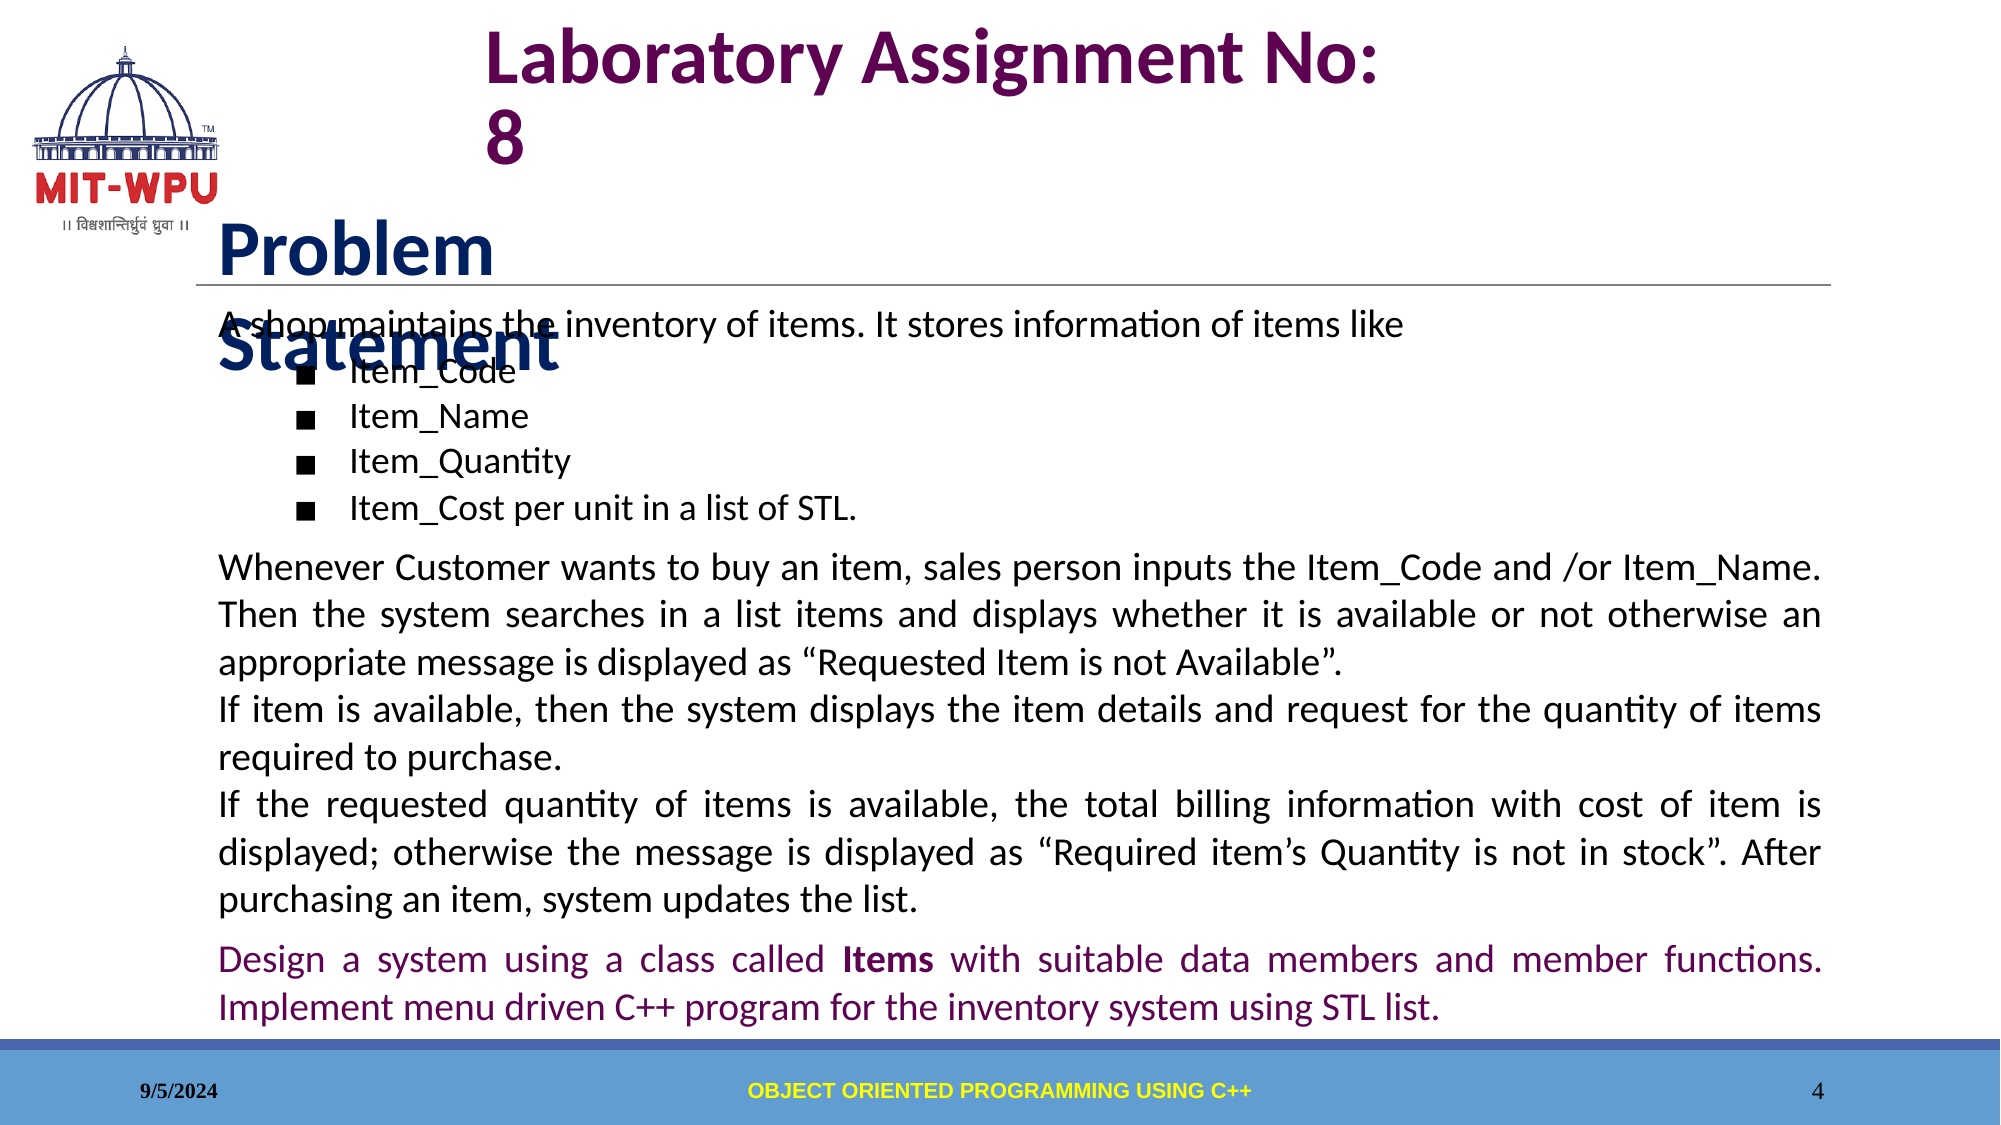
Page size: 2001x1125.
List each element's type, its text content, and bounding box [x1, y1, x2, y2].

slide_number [125, 1059, 575, 1120]
slide_number ‹#› [1624, 1084, 1840, 1120]
footer OBJECT ORIENTED PROGRAMMING USING C++ [604, 1059, 1396, 1120]
text_box A shop maintains the inventory of items. It stores information of items like Item_Code Item_Name Item_Quantity Item_Cost per unit in a list of STL. Whenever Customer wants to buy an item, sales person inputs the Item_Code and /or Item_Name. Then the system searches in a list items and displays whether it is available or not otherwise an appropriate message is displayed as “Requested Item is not Available”. If item is available, then the system displays the item details and request for the quantity of items required to purchase. If the requested quantity of items is available, the total billing information with cost of item is displayed; otherwise the message is displayed as “Required item’s Quantity is not in stock”. After purchasing an item, system updates the list. Design a system using a class called Items with suitable data members and member functions. Implement menu driven C++ program for the inventory system using STL list. [203, 290, 1840, 1084]
text_box Problem Statement [203, 189, 825, 290]
title Laboratory Assignment No: 8 [470, 85, 1396, 189]
picture [31, 46, 241, 236]
